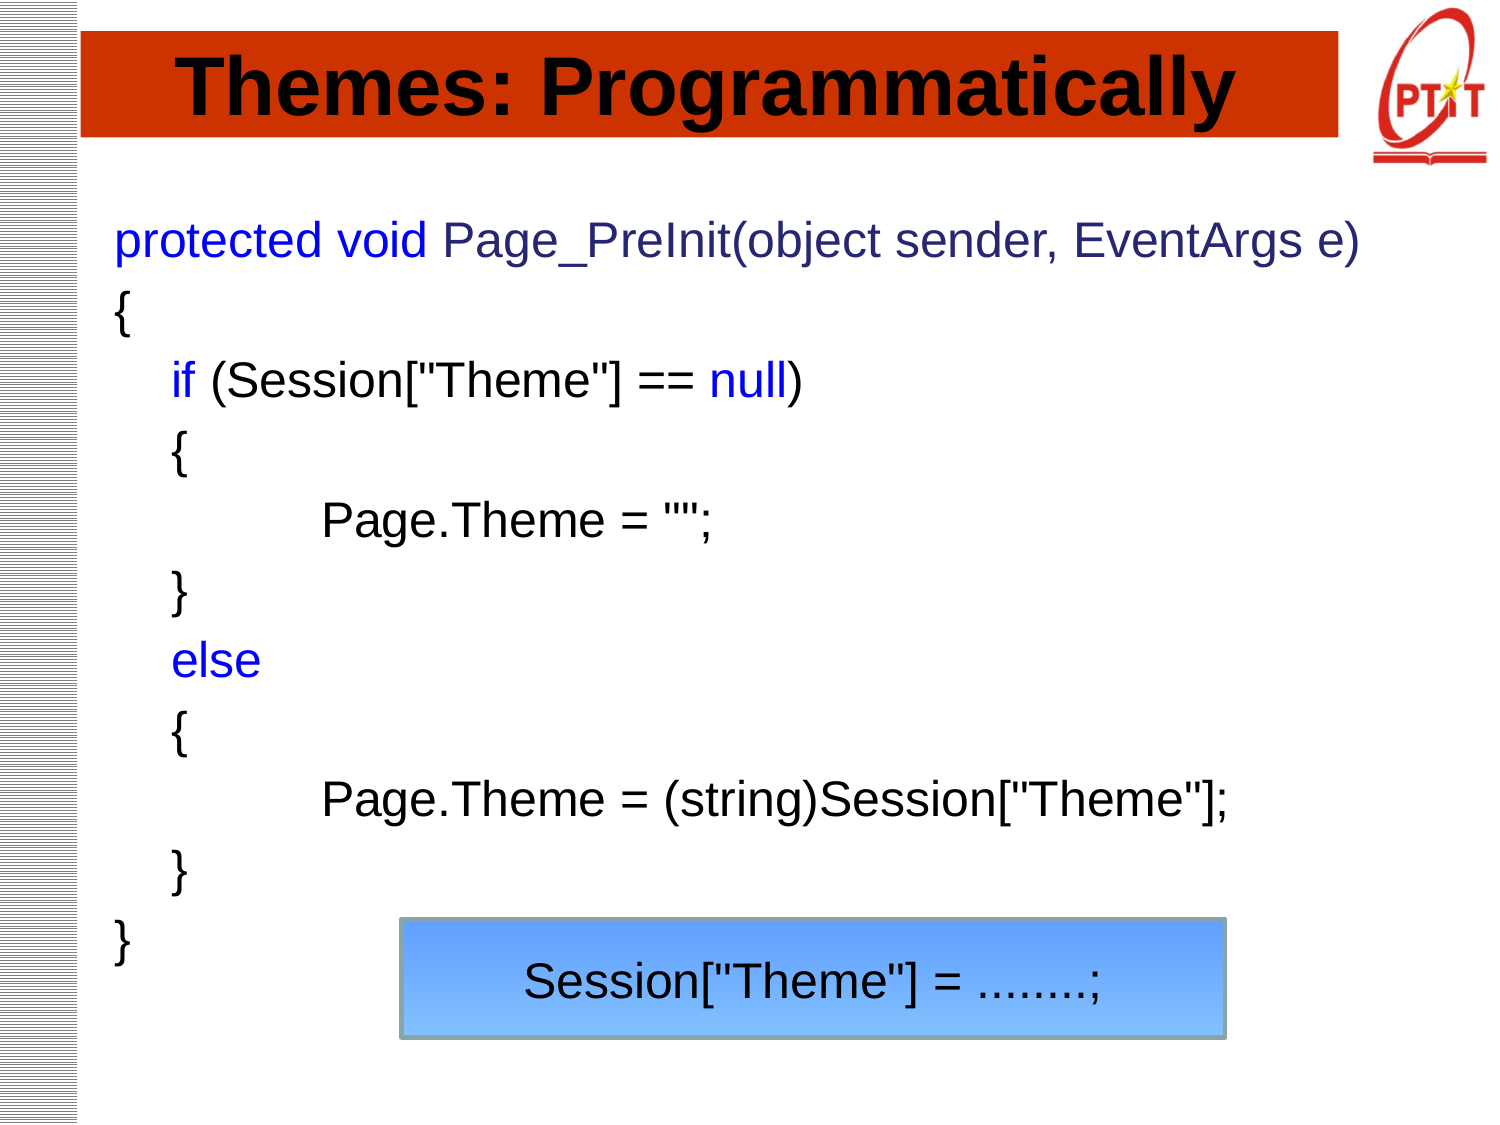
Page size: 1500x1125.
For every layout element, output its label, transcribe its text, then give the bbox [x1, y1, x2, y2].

picture [1373, 0, 1489, 167]
list protected void Page_PreInit(object sender, EventArgs e) { if (Session["Theme"] == null) { Page.Theme = ""; } else { Page.Theme = (string)Session["Theme"]; } } [99, 199, 1450, 1050]
title Themes: Programmatically [75, 24, 1338, 138]
text_box Session["Theme"] = ........; [399, 917, 1227, 1040]
